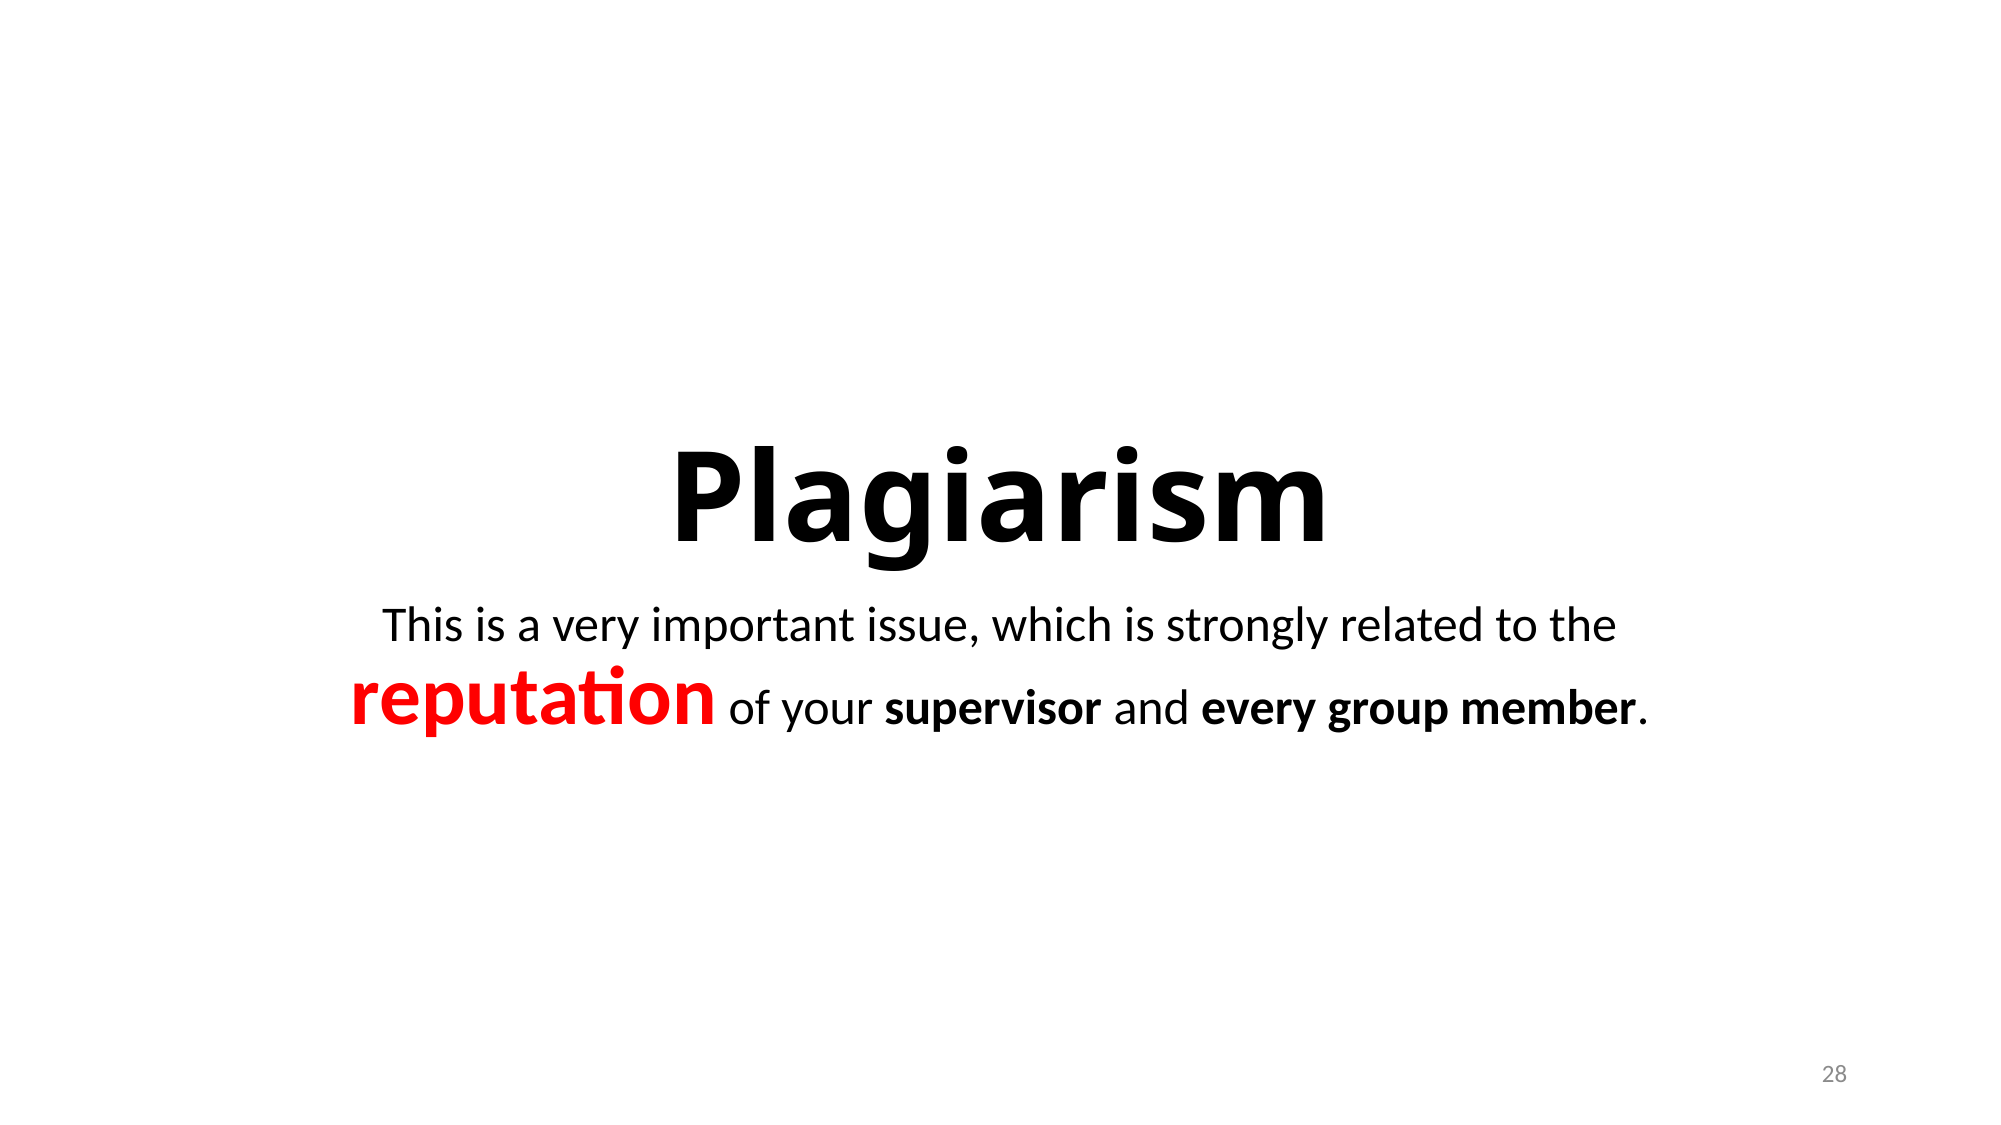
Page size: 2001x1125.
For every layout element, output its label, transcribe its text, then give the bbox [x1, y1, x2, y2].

subtitle This is a very important issue, which is strongly related to the reputation of your supervisor and every group member. [249, 590, 1750, 863]
title Plagiarism [249, 184, 1750, 576]
slide_number 28 [1412, 1042, 1863, 1103]
